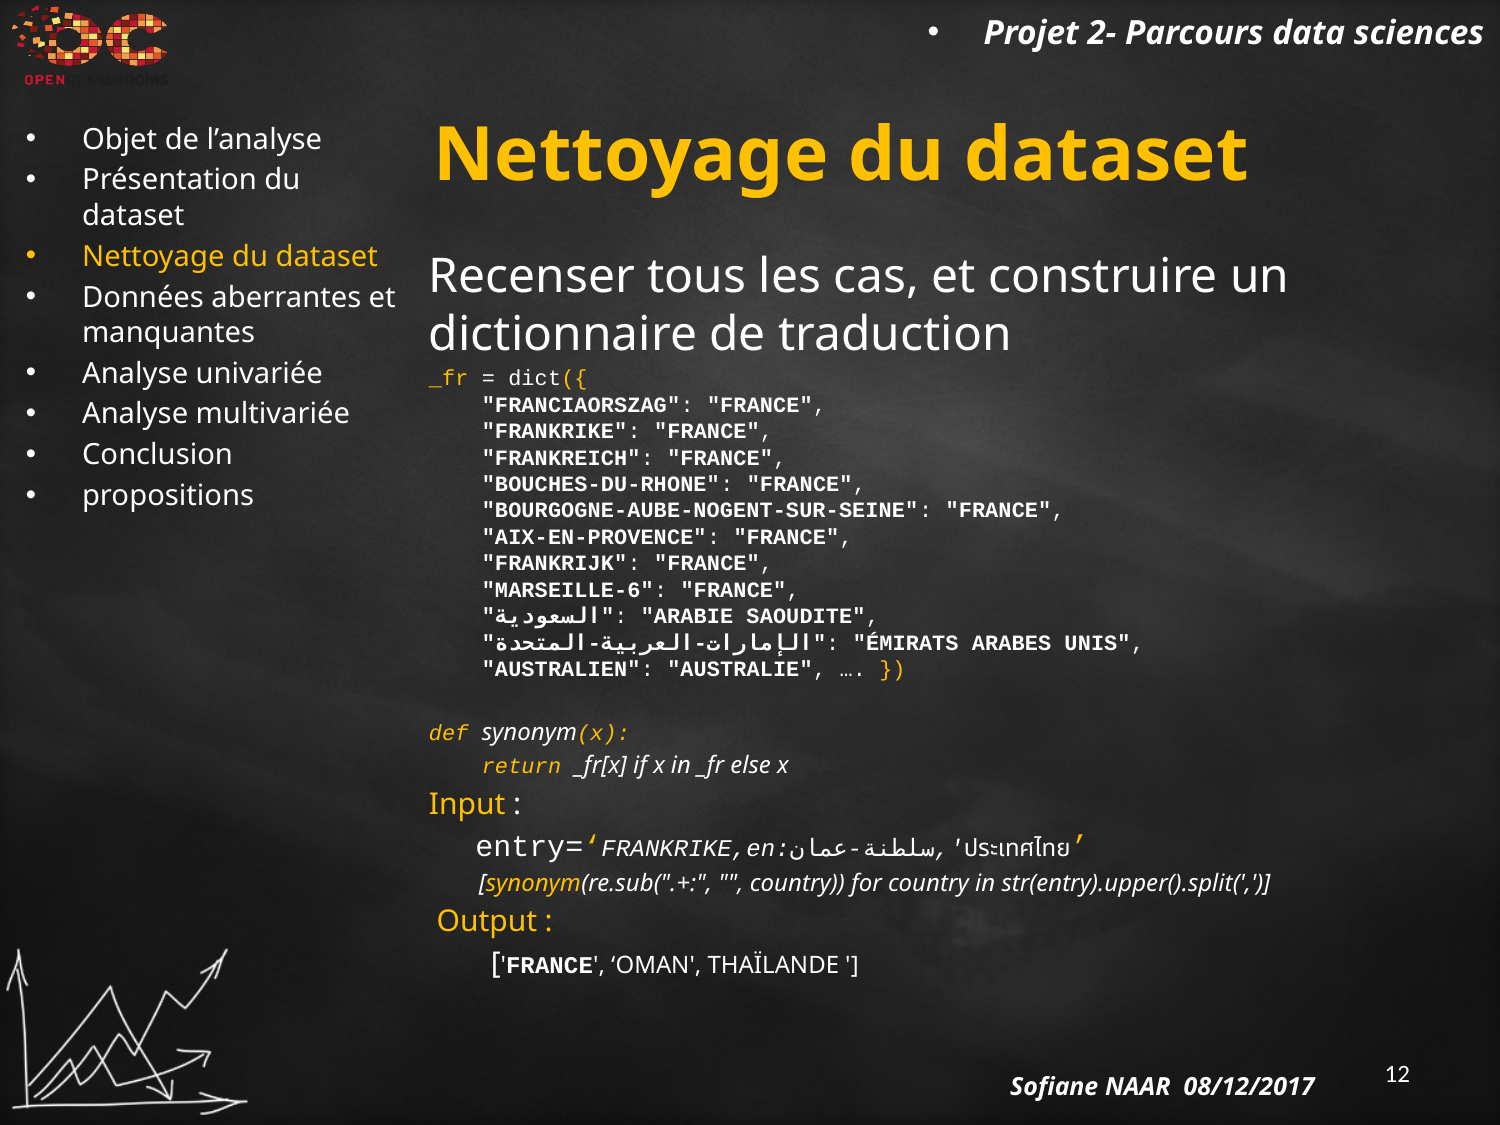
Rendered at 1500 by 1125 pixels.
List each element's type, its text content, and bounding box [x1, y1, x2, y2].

picture [0, 0, 1500, 1125]
text_box Projet 2- Parcours data sciences [237, 3, 1500, 90]
list Recenser tous les cas, et construire un dictionnaire de traduction _fr = dict({ "FRANCIAORSZAG": "FRANCE", "FRANKRIKE": "FRANCE", "FRANKREICH": "FRANCE", "BOUCHES-DU-RHONE": "FRANCE", "BOURGOGNE-AUBE-NOGENT-SUR-SEINE": "FRANCE", "AIX-EN-PROVENCE": "FRANCE", "FRANKRIJK": "FRANCE", "MARSEILLE-6": "FRANCE", "السعودية": "ARABIE SAOUDITE", "الإمارات-العربية-المتحدة": "ÉMIRATS ARABES UNIS", "AUSTRALIEN": "AUSTRALIE", …. }) def synonym(x): return _fr[x] if x in _fr else x Input : entry=‘FRANKRIKE,en:سلطنة-عمان,'ประเทศไทย’ [synonym(re.sub(".+:", "", country)) for country in str(entry).upper().split(',')] Output : ['FRANCE', ‘OMAN', THAÏLANDE '] [413, 236, 1424, 994]
slide_number 12 [1074, 1042, 1425, 1103]
text_box Objet de l’analyse Présentation du dataset Nettoyage du dataset Données aberrantes et manquantes Analyse univariée Analyse multivariée Conclusion propositions [10, 112, 419, 971]
text_box Sofiane NAAR 08/12/2017 [837, 1062, 1488, 1112]
title Nettoyage du dataset [418, 89, 1425, 212]
